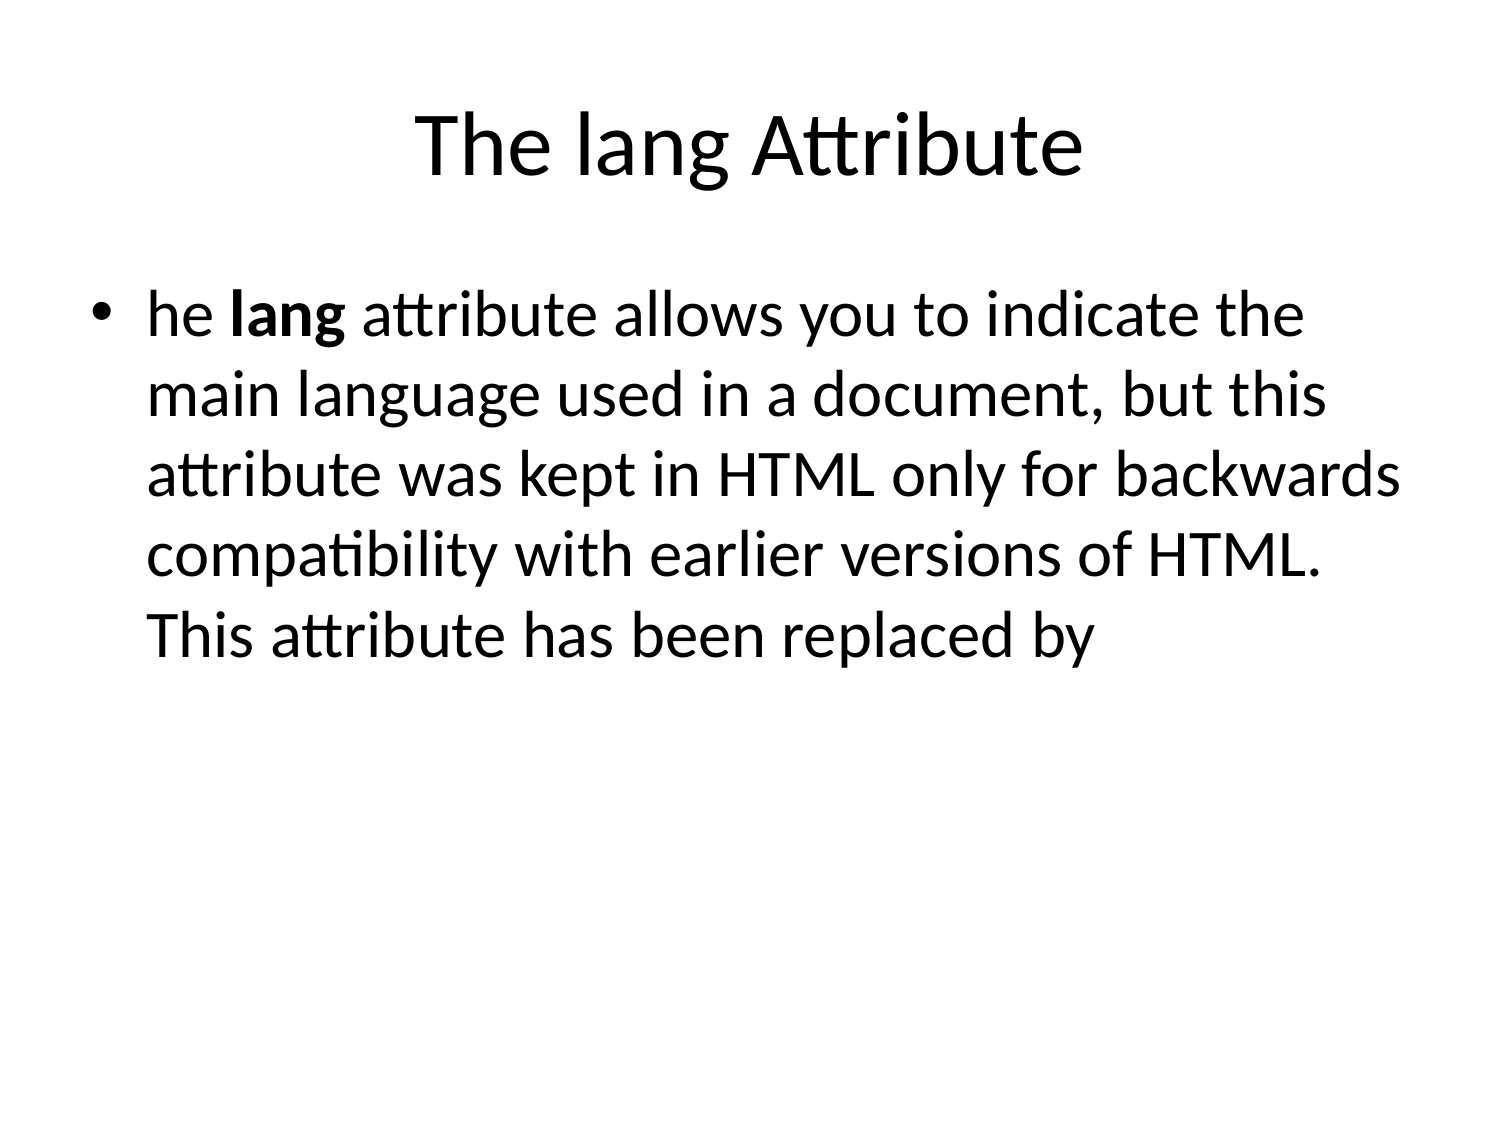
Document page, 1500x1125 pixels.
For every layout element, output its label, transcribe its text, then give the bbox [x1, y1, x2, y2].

list he lang attribute allows you to indicate the main language used in a document, but this attribute was kept in HTML only for backwards compatibility with earlier versions of HTML. This attribute has been replaced by [75, 262, 1425, 1005]
title The lang Attribute [75, 45, 1425, 233]
